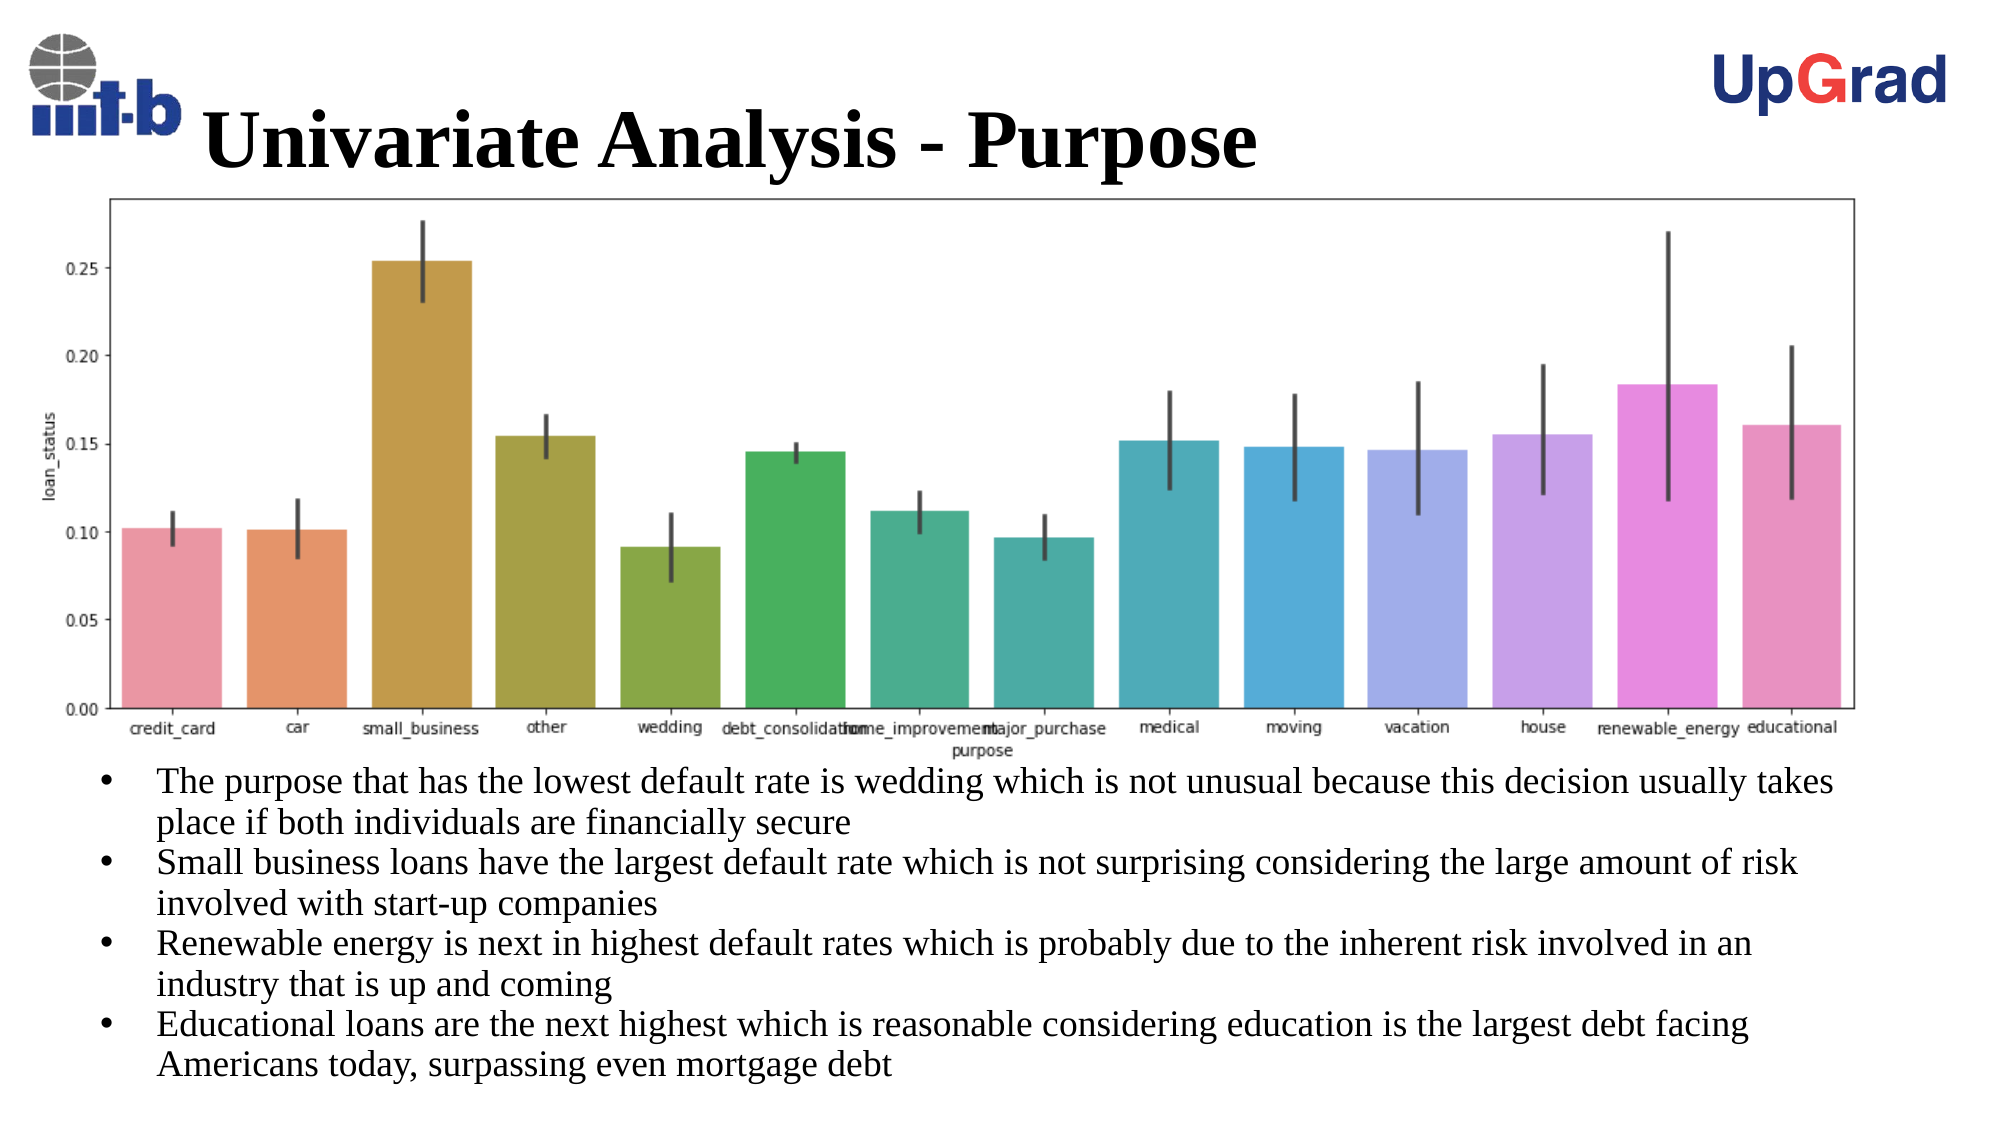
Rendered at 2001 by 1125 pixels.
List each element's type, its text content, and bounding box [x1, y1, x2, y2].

list The purpose that has the lowest default rate is wedding which is not unusual because this decision usually takes place if both individuals are financially secure Small business loans have the largest default rate which is not surprising considering the large amount of risk involved with start-up companies Renewable energy is next in highest default rates which is probably due to the inherent risk involved in an industry that is up and coming Educational loans are the next highest which is reasonable considering education is the largest debt facing Americans today, surpassing even mortgage debt [66, 304, 1899, 1109]
picture [29, 182, 1871, 770]
title Univariate Analysis - Purpose [186, 69, 1715, 180]
picture [0, 29, 208, 163]
picture [1714, 53, 1952, 116]
